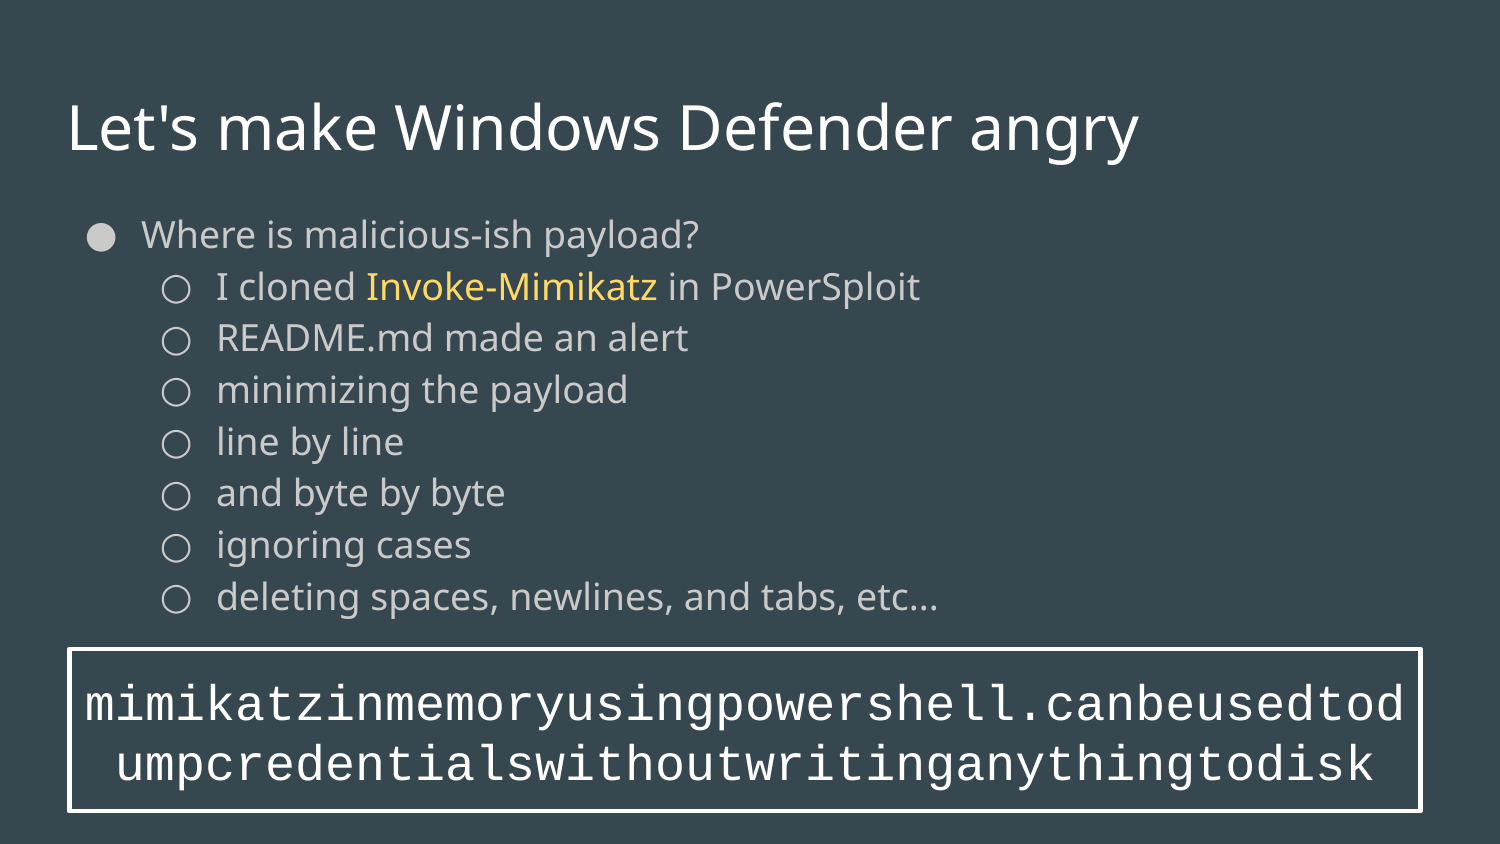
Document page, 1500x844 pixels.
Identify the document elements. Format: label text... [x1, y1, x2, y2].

list Where is malicious-ish payload? I cloned Invoke-Mimikatz in PowerSploit README.md made an alert minimizing the payload line by line and byte by byte ignoring cases deleting spaces, newlines, and tabs, etc... [51, 189, 1449, 750]
title Let's make Windows Defender angry [51, 72, 1449, 167]
text_box mimikatzinmemoryusingpowershell.canbeusedtodumpcredentialswithoutwritinganythingtodisk [69, 648, 1421, 812]
